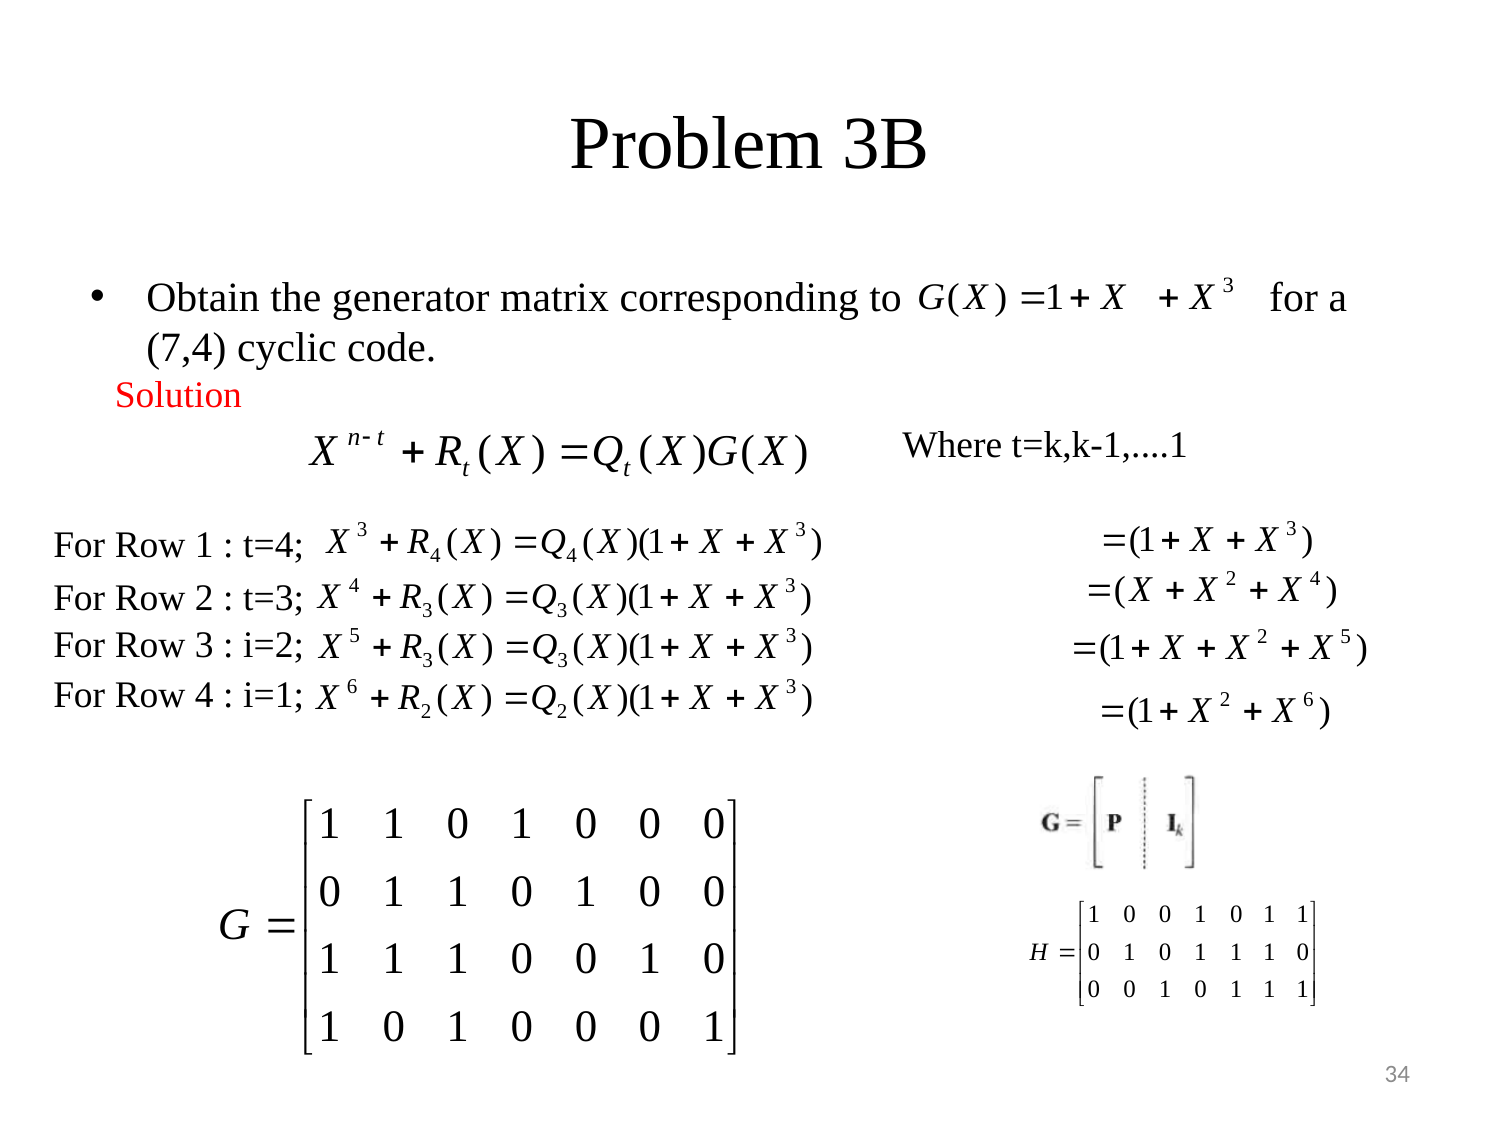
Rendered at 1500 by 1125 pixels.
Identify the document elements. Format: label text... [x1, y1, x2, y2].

text_box For Row 1 : t=4; [38, 512, 319, 565]
text_box Solution [100, 362, 258, 423]
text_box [1092, 682, 1338, 738]
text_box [307, 670, 821, 726]
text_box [212, 792, 754, 1064]
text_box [310, 618, 818, 669]
slide_number 34 [1074, 1042, 1425, 1103]
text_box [1079, 562, 1345, 618]
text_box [309, 568, 820, 619]
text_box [1064, 620, 1376, 676]
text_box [912, 268, 1241, 326]
picture [1033, 774, 1201, 876]
text_box Where t=k,k-1,....1 [887, 412, 1204, 473]
list Obtain the generator matrix corresponding to for a (7,4) cyclic code. [75, 262, 1425, 1005]
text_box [299, 417, 819, 488]
text_box For Row 3 : i=2; [38, 612, 305, 662]
text_box For Row 4 : i=1; [38, 662, 305, 723]
text_box For Row 2 : t=3; [38, 565, 312, 612]
title Problem 3B [75, 45, 1425, 233]
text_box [1094, 512, 1321, 560]
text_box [318, 513, 829, 569]
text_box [1024, 895, 1326, 1013]
